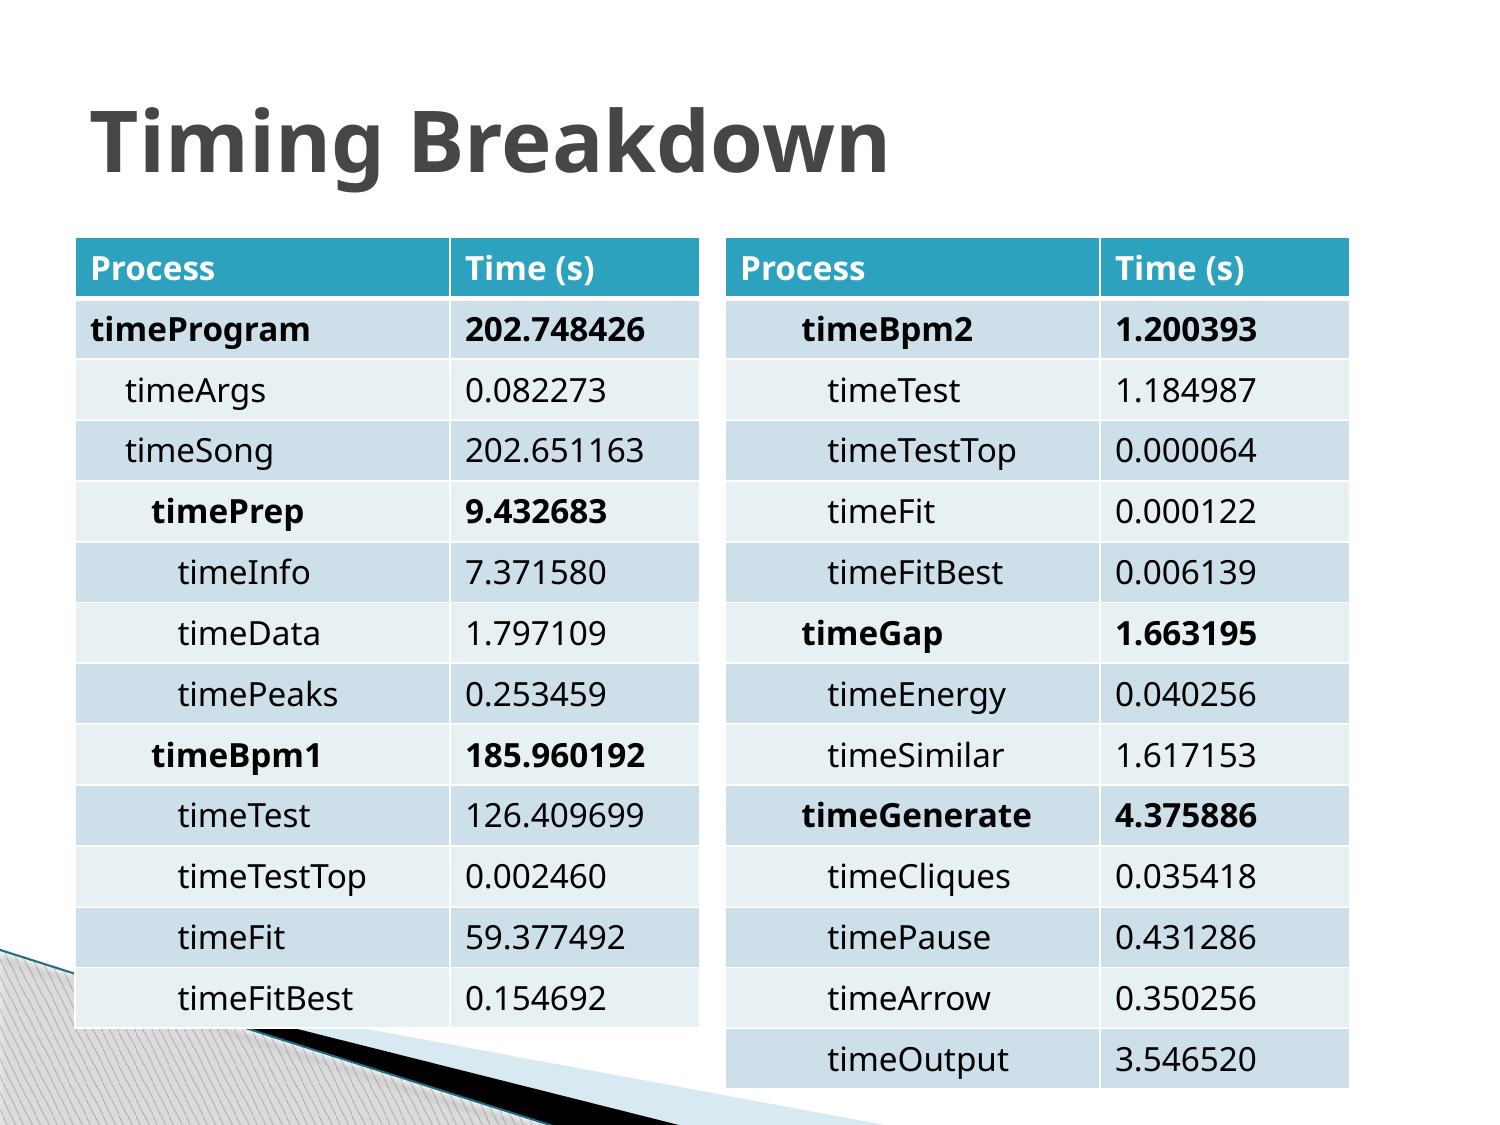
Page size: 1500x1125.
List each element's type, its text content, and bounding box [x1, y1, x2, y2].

table_cell 185.960192 [451, 725, 699, 784]
table_cell 0.006139 [1101, 543, 1349, 602]
table_cell 1.184987 [1101, 360, 1349, 419]
table_cell 0.253459 [451, 664, 699, 723]
table_cell timeFitBest [76, 968, 449, 1027]
table_cell 1.200393 [1101, 301, 1349, 358]
title Timing Breakdown [75, 45, 1425, 233]
table_header Time (s) [1101, 238, 1349, 296]
table_cell timeTestTop [76, 847, 449, 906]
table_cell timeArgs [76, 360, 449, 419]
table_cell 0.082273 [451, 360, 699, 419]
table_cell timePeaks [76, 664, 449, 723]
table_cell 1.663195 [1101, 603, 1349, 662]
table_cell timePause [726, 908, 1099, 967]
table_cell timeOutput [726, 1029, 1099, 1088]
table_cell 0.002460 [451, 847, 699, 906]
table_cell timeTestTop [726, 421, 1099, 480]
table_header Time (s) [451, 238, 699, 296]
table_header Process [76, 238, 449, 296]
table_cell timeBpm1 [76, 725, 449, 784]
table_cell timeSong [76, 421, 449, 480]
table_cell 202.748426 [451, 301, 699, 358]
table_cell 4.375886 [1101, 786, 1349, 845]
table_cell timeInfo [76, 543, 449, 602]
table_cell timeBpm2 [726, 301, 1099, 358]
table_cell timeSimilar [726, 725, 1099, 784]
table_cell 0.040256 [1101, 664, 1349, 723]
table_cell 0.350256 [1101, 968, 1349, 1027]
table_cell timeTest [726, 360, 1099, 419]
table_cell 126.409699 [451, 786, 699, 845]
table_header Process [726, 238, 1099, 296]
table_cell 0.431286 [1101, 908, 1349, 967]
table_cell timeEnergy [726, 664, 1099, 723]
table_cell timeGenerate [726, 786, 1099, 845]
table_cell timeFit [76, 908, 449, 967]
table_cell timeFitBest [726, 543, 1099, 602]
table_cell timeFit [726, 482, 1099, 541]
table_cell 0.035418 [1101, 847, 1349, 906]
table_cell 59.377492 [451, 908, 699, 967]
table_cell timePrep [76, 482, 449, 541]
table_cell 1.617153 [1101, 725, 1349, 784]
table_cell timeData [76, 603, 449, 662]
table_cell 0.154692 [451, 968, 699, 1027]
table_cell 3.546520 [1101, 1029, 1349, 1088]
table_cell 0.000122 [1101, 482, 1349, 541]
table_cell timeCliques [726, 847, 1099, 906]
table_cell timeGap [726, 603, 1099, 662]
table_cell timeProgram [76, 301, 449, 358]
table_cell 202.651163 [451, 421, 699, 480]
table_cell 9.432683 [451, 482, 699, 541]
table_cell timeTest [76, 786, 449, 845]
table_cell 1.797109 [451, 603, 699, 662]
table_cell 7.371580 [451, 543, 699, 602]
table_cell 0.000064 [1101, 421, 1349, 480]
table_cell timeArrow [726, 968, 1099, 1027]
